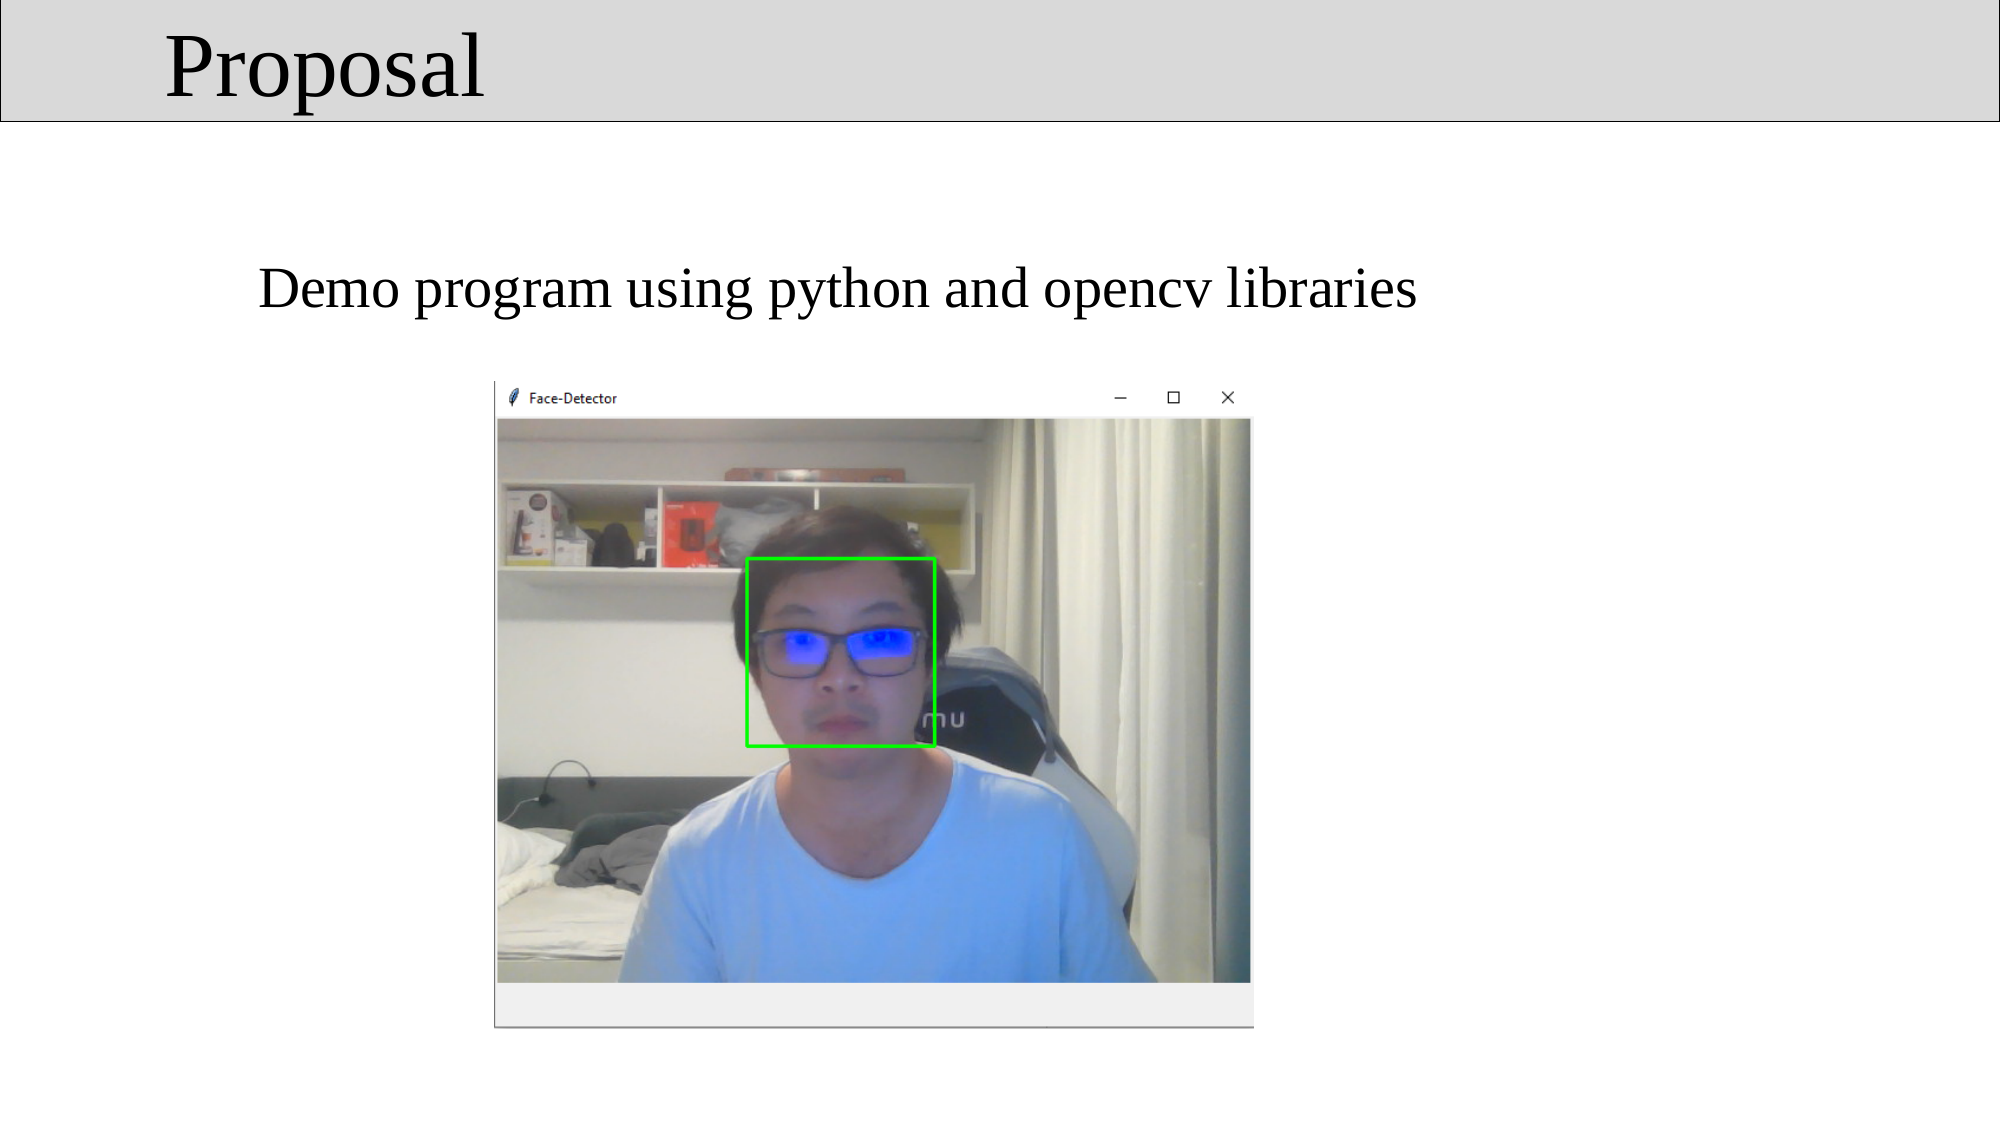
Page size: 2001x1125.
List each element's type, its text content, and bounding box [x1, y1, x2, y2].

picture [494, 381, 1254, 1029]
text_box Demo program using python and opencv libraries [243, 241, 1434, 327]
text_box Proposal [0, 0, 2000, 122]
